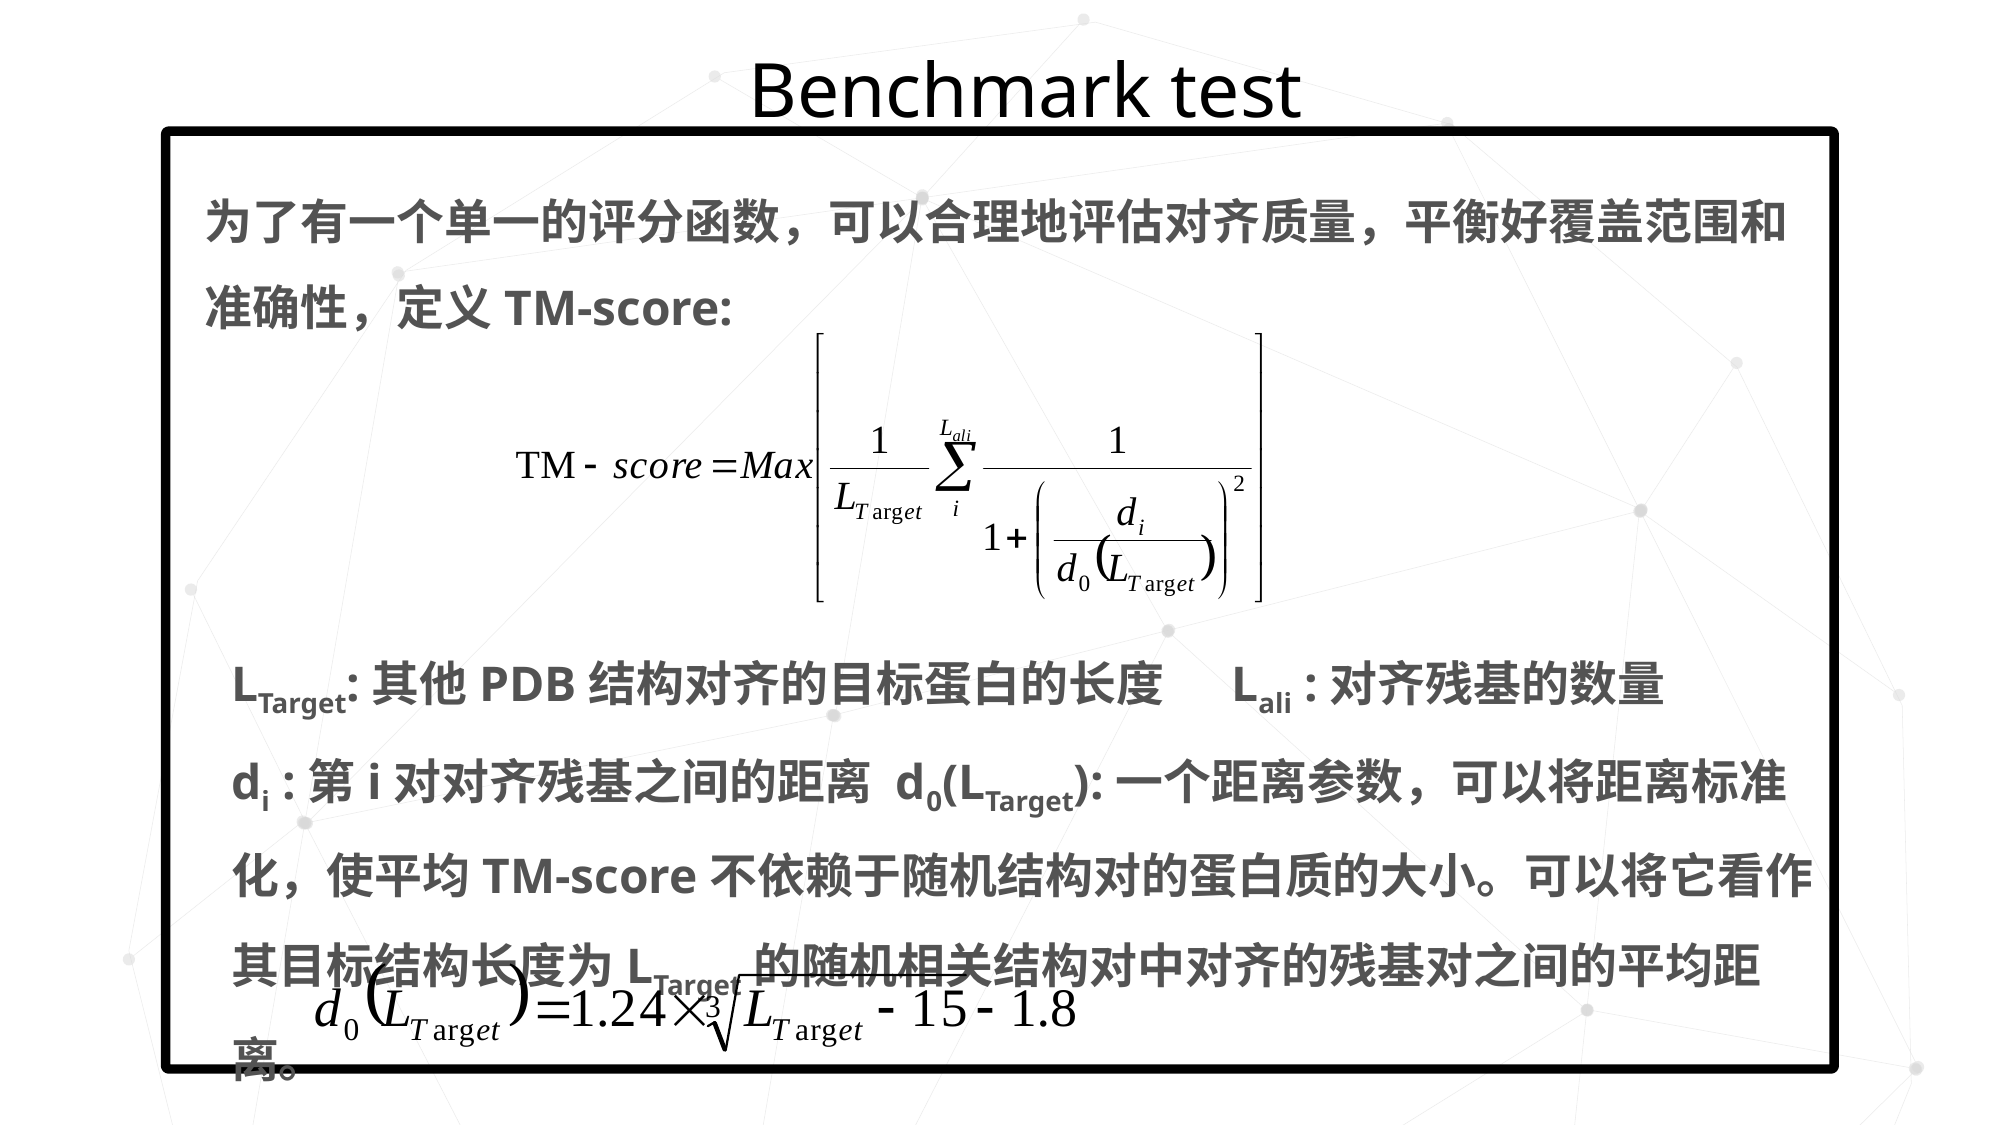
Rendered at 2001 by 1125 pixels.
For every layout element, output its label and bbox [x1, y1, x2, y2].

text_box [82, 0, 1970, 1125]
text_box [305, 963, 1086, 1063]
text_box [509, 324, 1277, 612]
